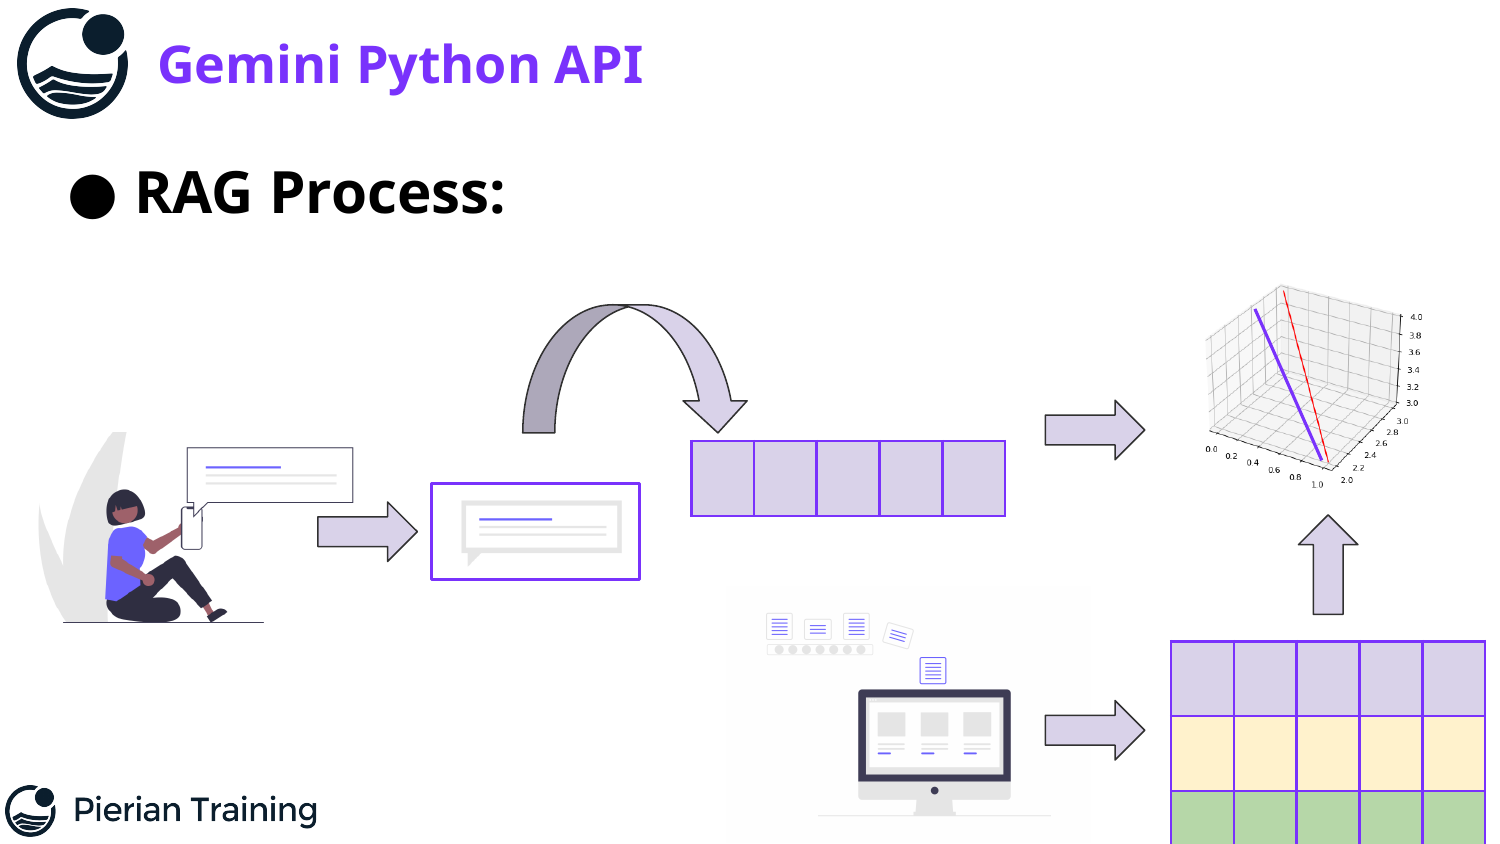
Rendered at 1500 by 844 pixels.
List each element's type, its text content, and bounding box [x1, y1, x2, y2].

text_box [1298, 522, 1358, 615]
picture [16, 8, 128, 120]
text_box [1045, 415, 1104, 445]
picture [432, 484, 639, 579]
table_header [818, 442, 878, 515]
table_header [755, 442, 815, 515]
text_box [1094, 700, 1145, 760]
text_box [522, 304, 748, 433]
table_cell [1298, 717, 1358, 790]
table_cell [1424, 717, 1484, 790]
table_cell [1298, 792, 1358, 844]
table_cell [1172, 717, 1233, 790]
text_box [366, 501, 418, 562]
text_box RAG Process: [44, 140, 1485, 311]
table_header [1424, 643, 1484, 715]
table_header [944, 442, 1004, 515]
picture [4, 785, 318, 837]
text_box Gemini Python API [142, 16, 1468, 110]
table_cell [1424, 792, 1484, 844]
table_header [881, 442, 941, 515]
table_header [1235, 643, 1295, 715]
table_header [1361, 643, 1421, 715]
table_cell [1361, 792, 1421, 844]
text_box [1254, 308, 1322, 461]
table_header [693, 442, 753, 515]
picture [0, 432, 362, 665]
table_header [1298, 643, 1358, 715]
table_cell [1235, 717, 1295, 790]
table_cell [1172, 792, 1233, 844]
picture [726, 586, 1091, 843]
table_cell [1235, 792, 1295, 844]
table_header [1172, 643, 1233, 715]
table_cell [1361, 717, 1421, 790]
picture [1109, 233, 1486, 516]
